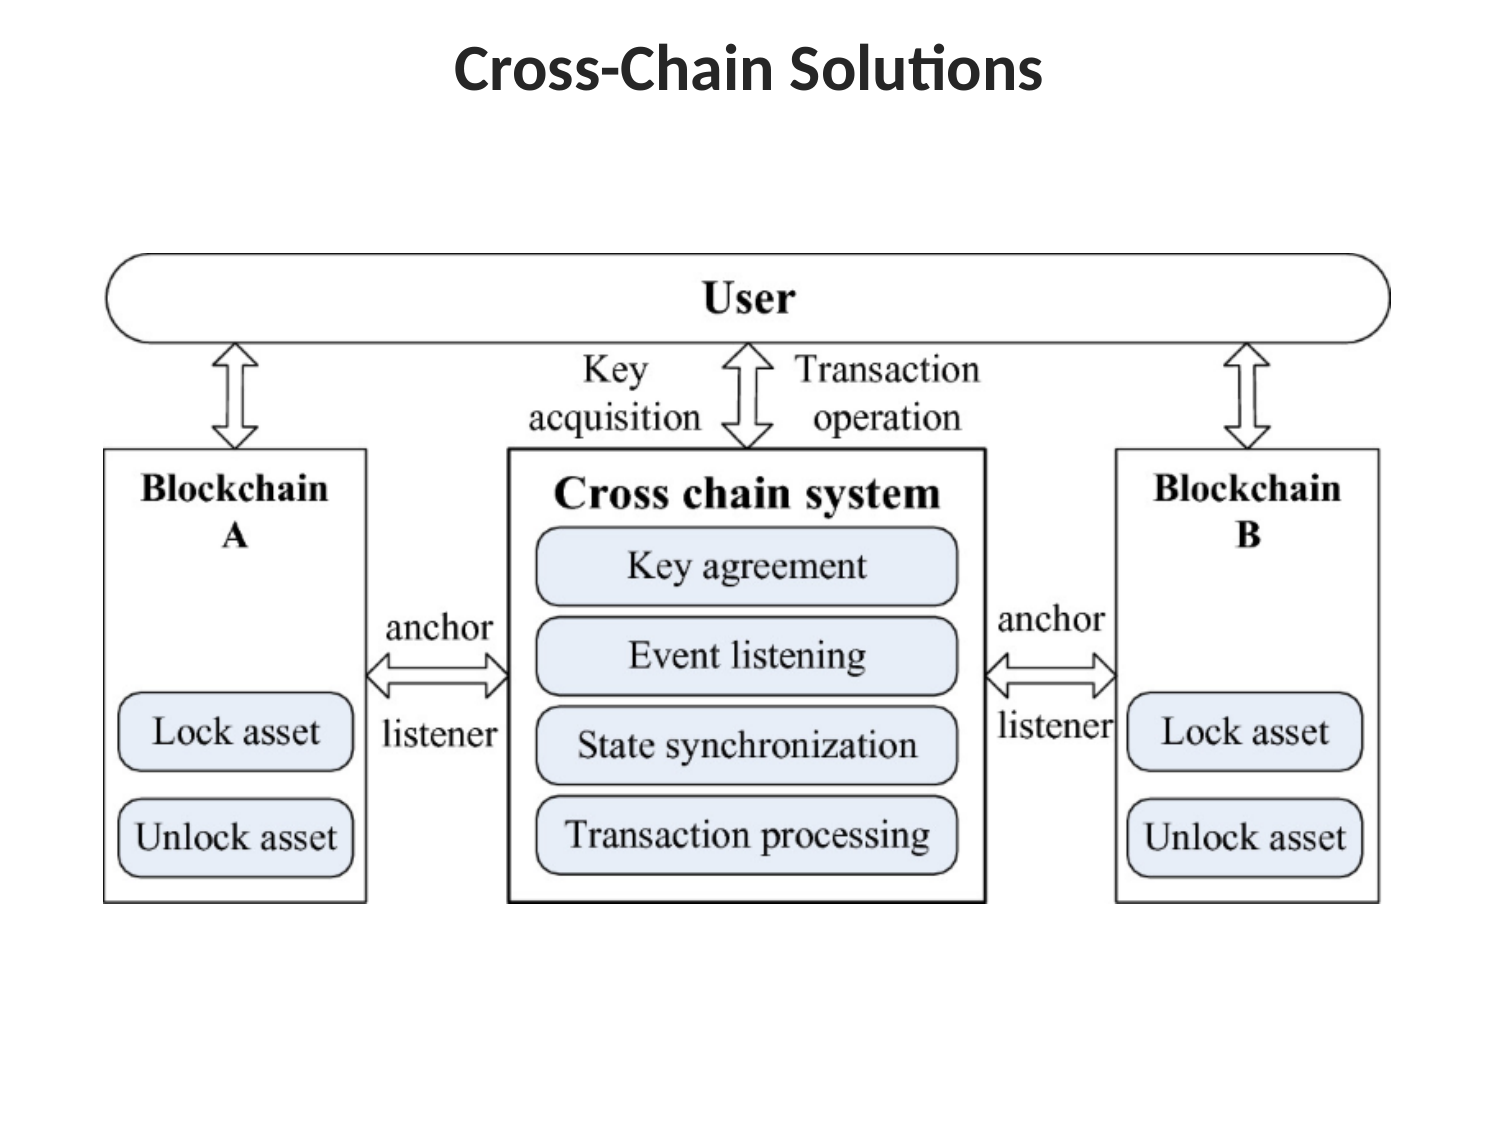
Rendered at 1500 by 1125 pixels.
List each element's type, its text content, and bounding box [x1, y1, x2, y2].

picture [103, 253, 1391, 904]
title Cross-Chain Solutions [103, 25, 1397, 112]
